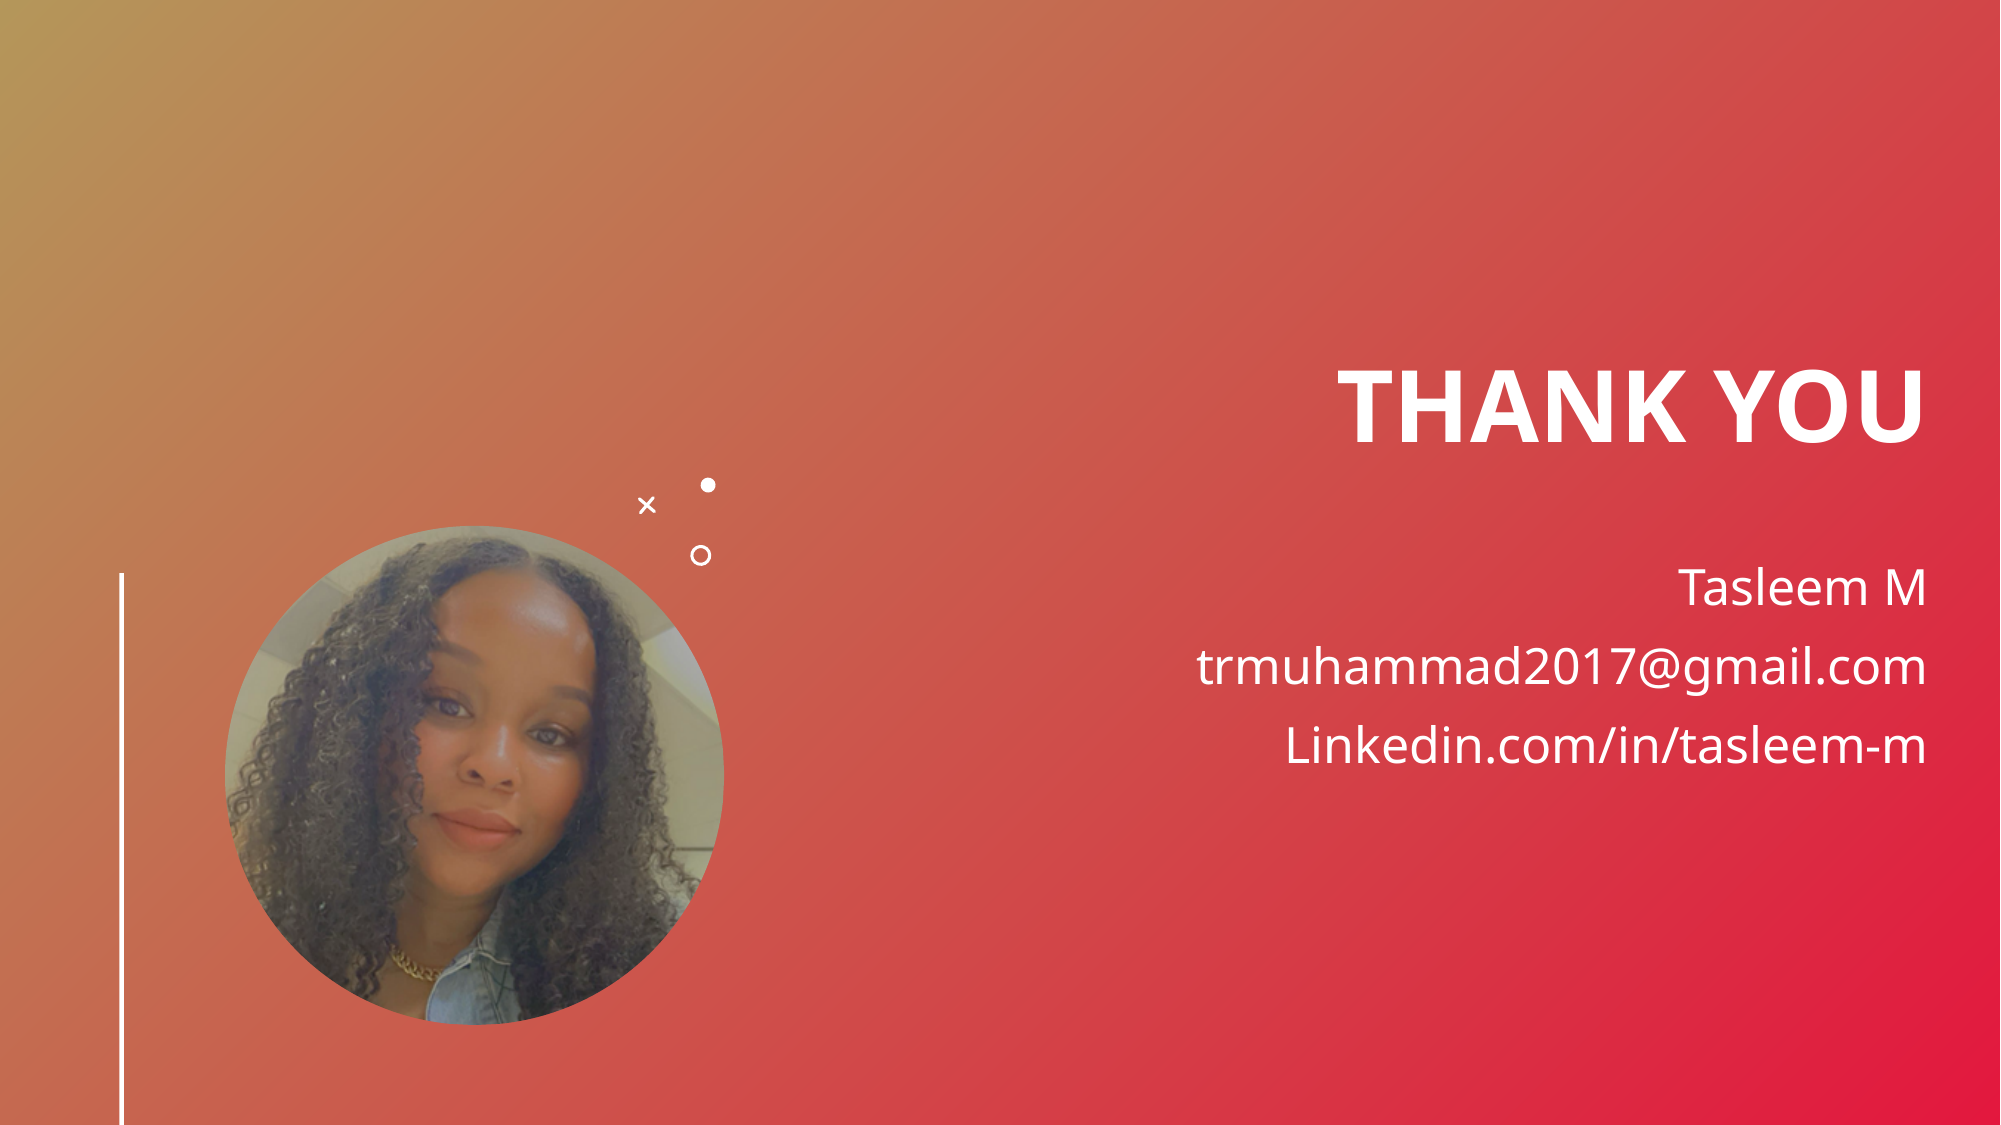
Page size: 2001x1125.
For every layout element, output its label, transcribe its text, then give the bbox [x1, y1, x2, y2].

picture [224, 525, 725, 1025]
list Tasleem M trmuhammad2017@gmail.com Linkedin.com/in/tasleem-m [925, 562, 1929, 912]
title Thank you [458, 96, 1929, 470]
